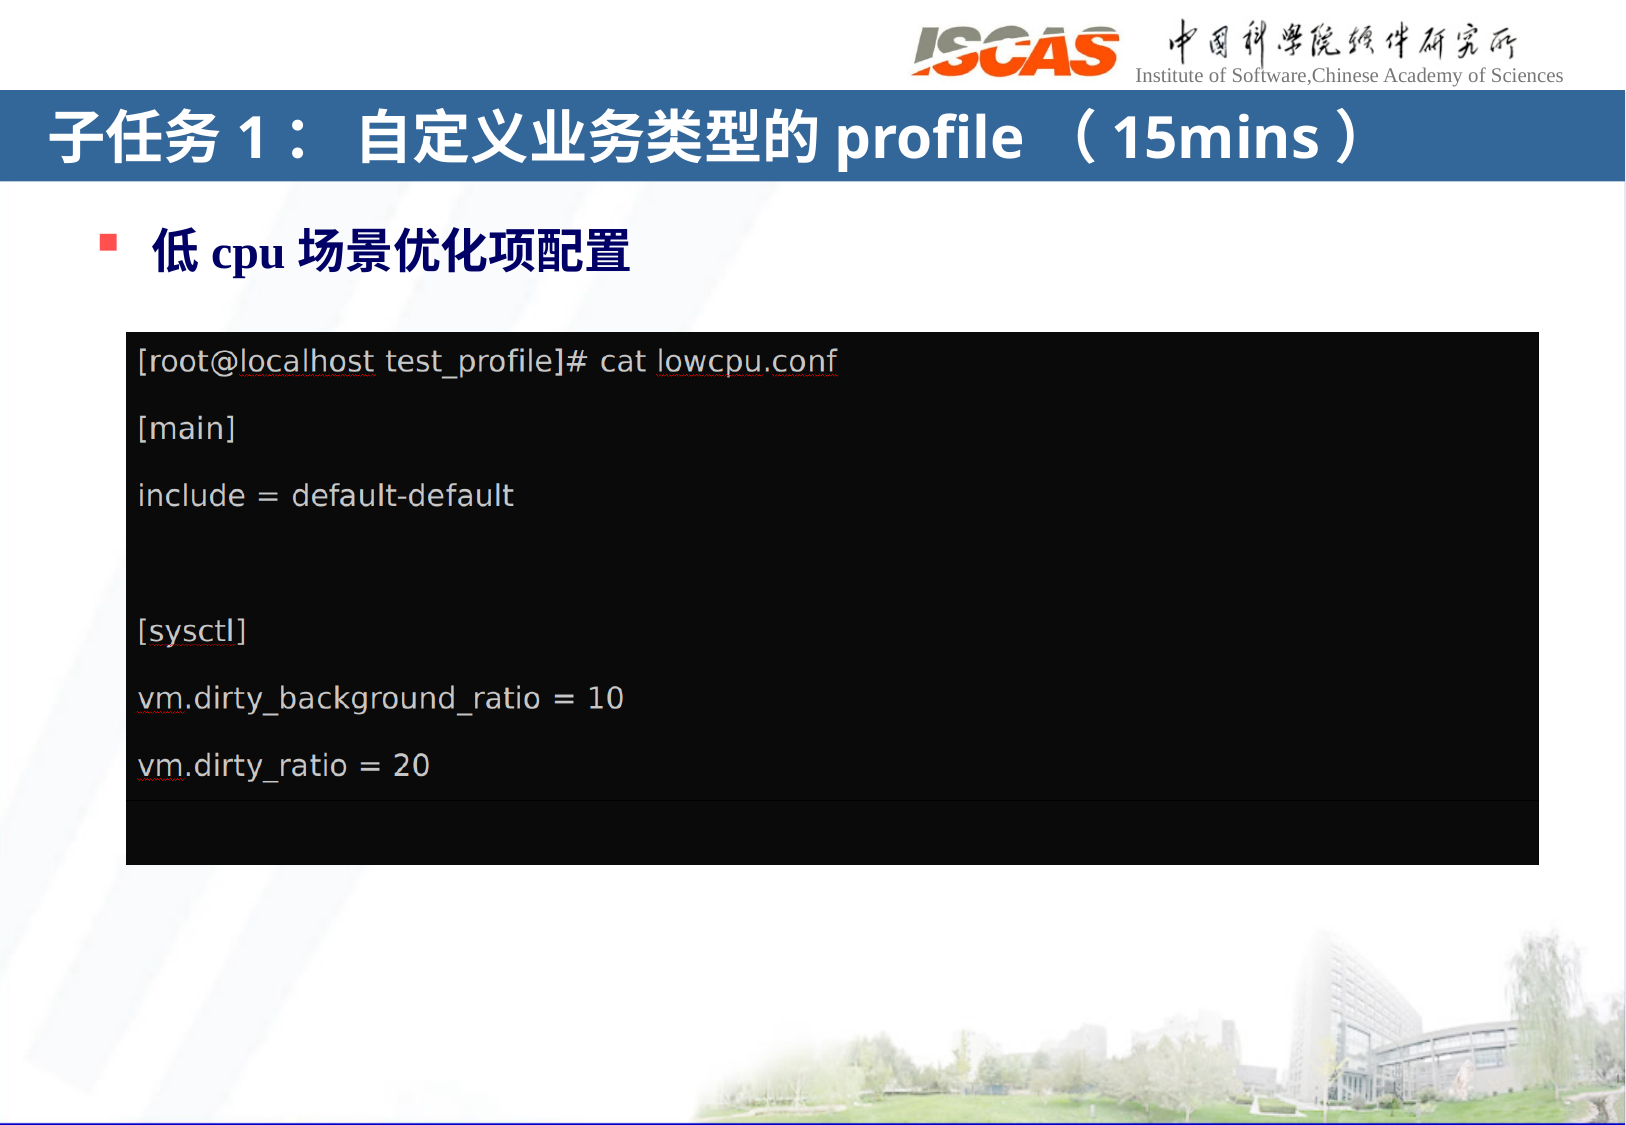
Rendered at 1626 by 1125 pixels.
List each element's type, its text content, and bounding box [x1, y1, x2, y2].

list 低cpu场景优化项配置 [79, 219, 1545, 1024]
picture [907, 18, 1132, 87]
picture [0, 92, 1626, 1125]
title 子任务1： 自定义业务类型的profile（15mins） [0, 89, 1625, 182]
picture [1166, 15, 1519, 71]
